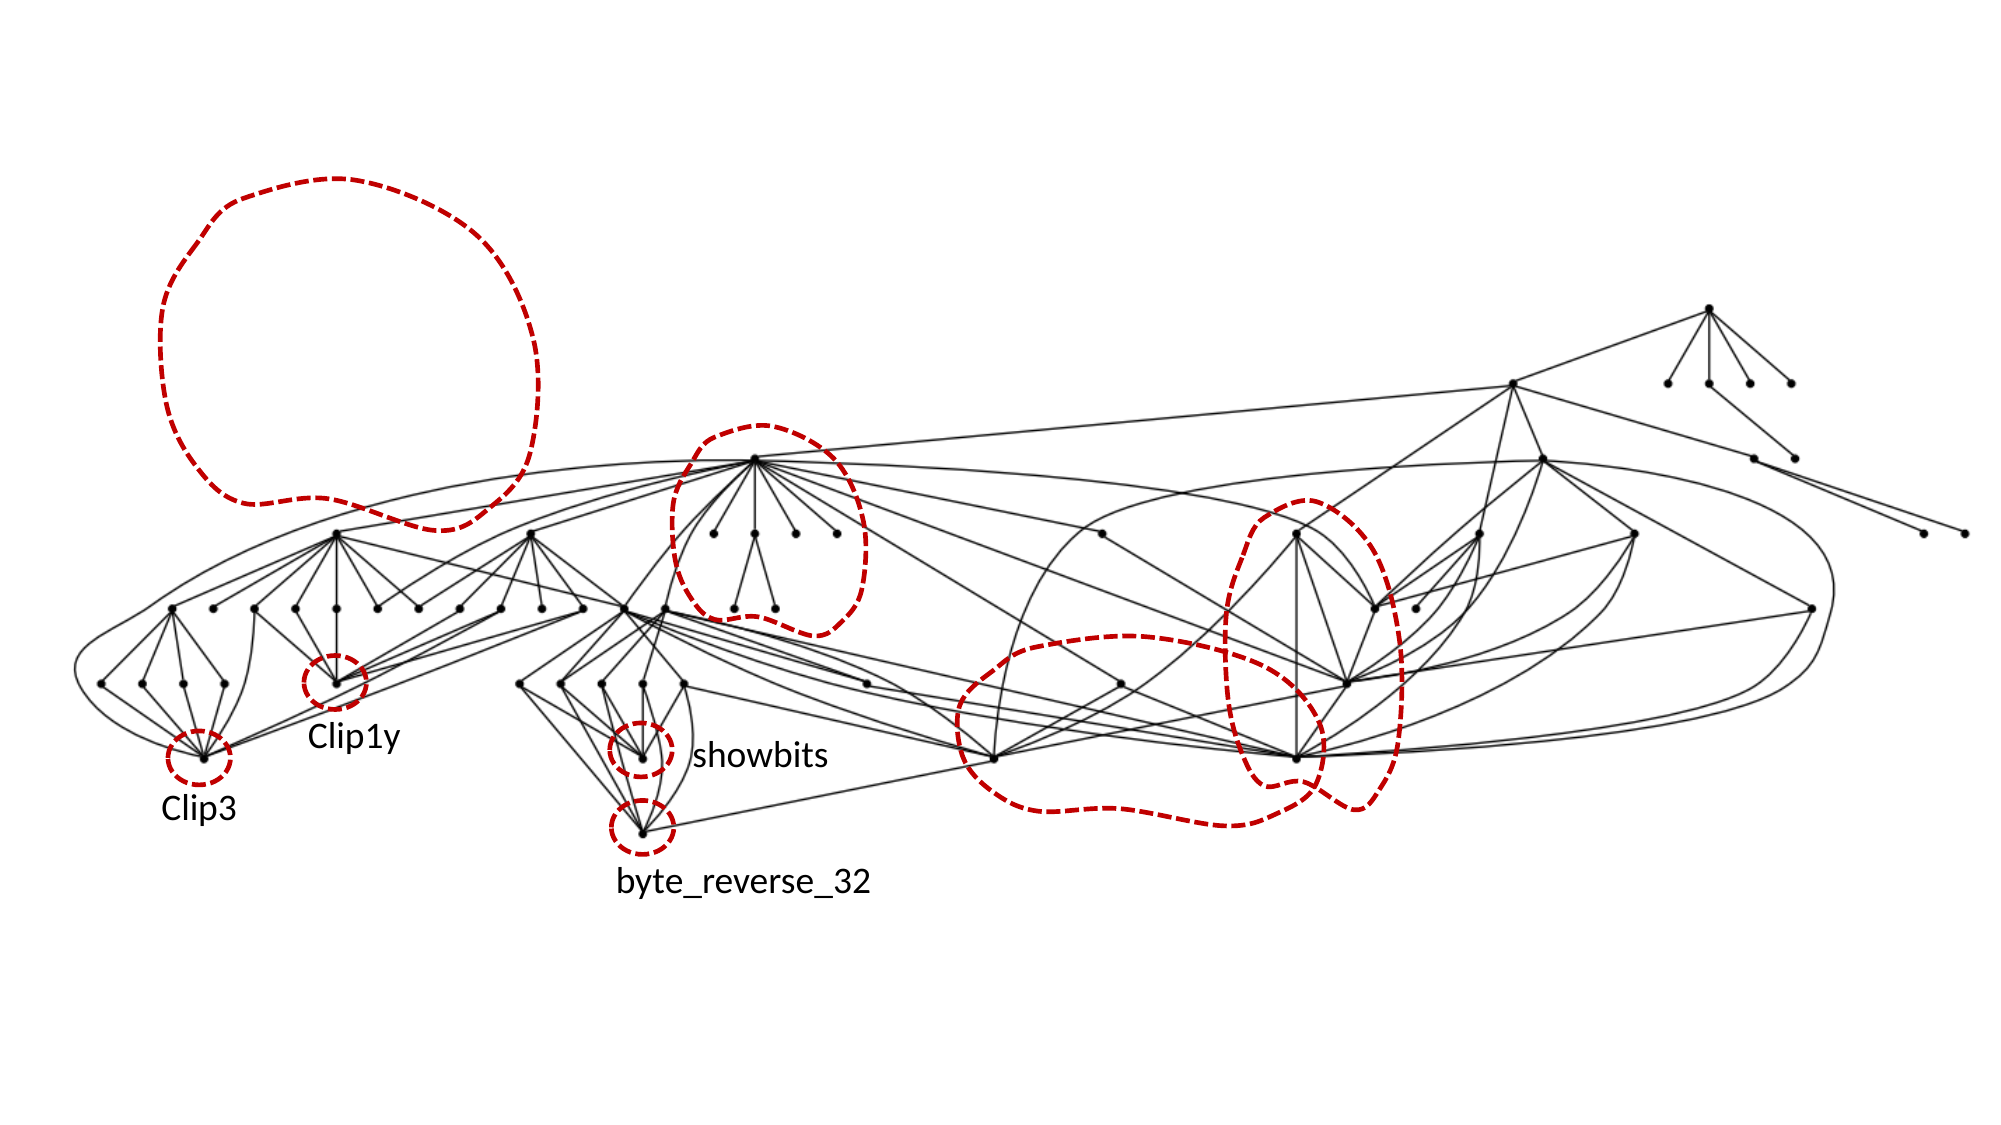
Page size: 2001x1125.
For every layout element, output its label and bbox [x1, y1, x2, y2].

picture [0, 230, 2000, 910]
text_box [205, 178, 471, 230]
